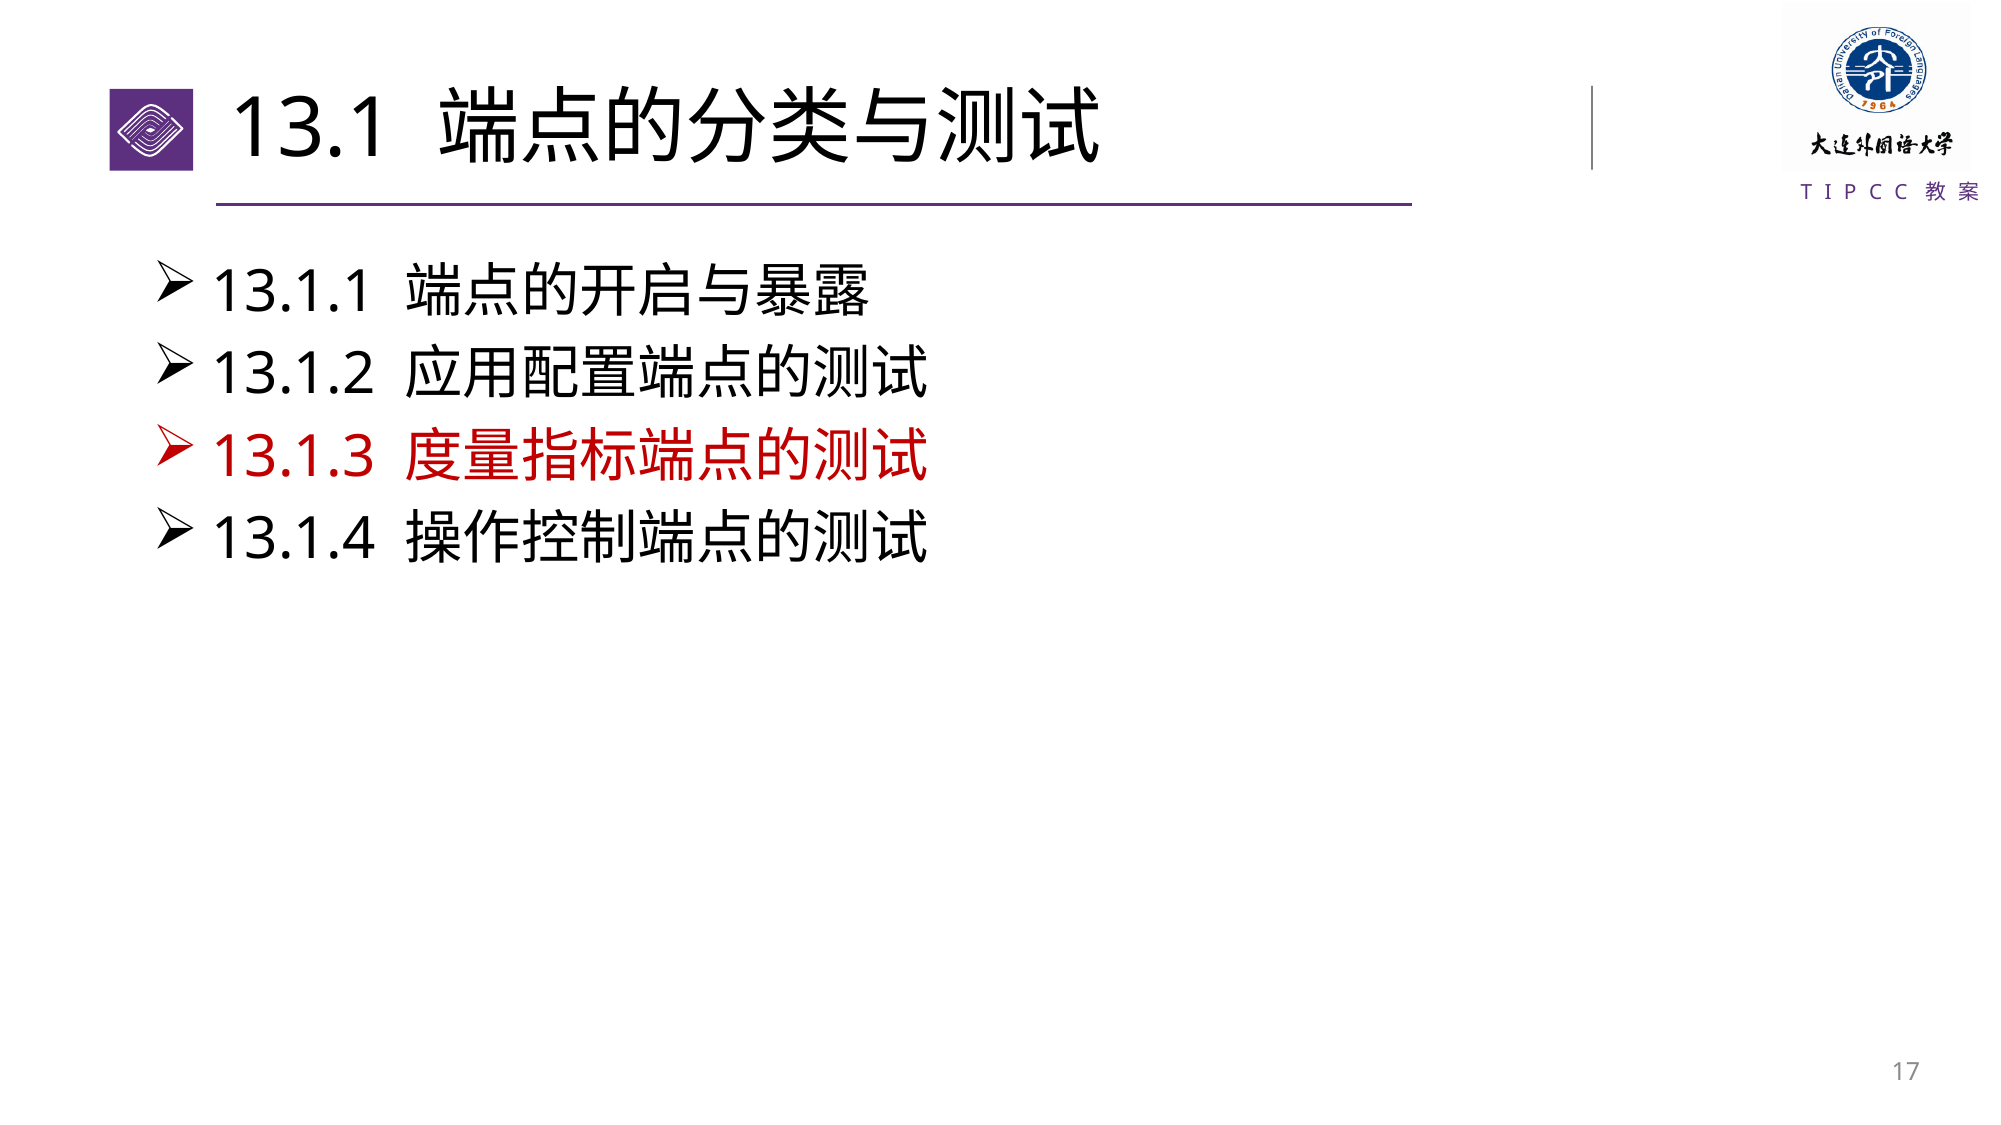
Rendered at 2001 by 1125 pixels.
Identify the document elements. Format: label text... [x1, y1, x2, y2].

picture [1782, 2, 1971, 172]
slide_number 16 [1485, 1042, 1936, 1103]
list 13.1.1 端点的开启与暴露 13.1.2 应用配置端点的测试 13.1.3 度量指标端点的测试 13.1.4 操作控制端点的测试 [137, 245, 1863, 1068]
title 13.1 端点的分类与测试 [214, 57, 1564, 203]
